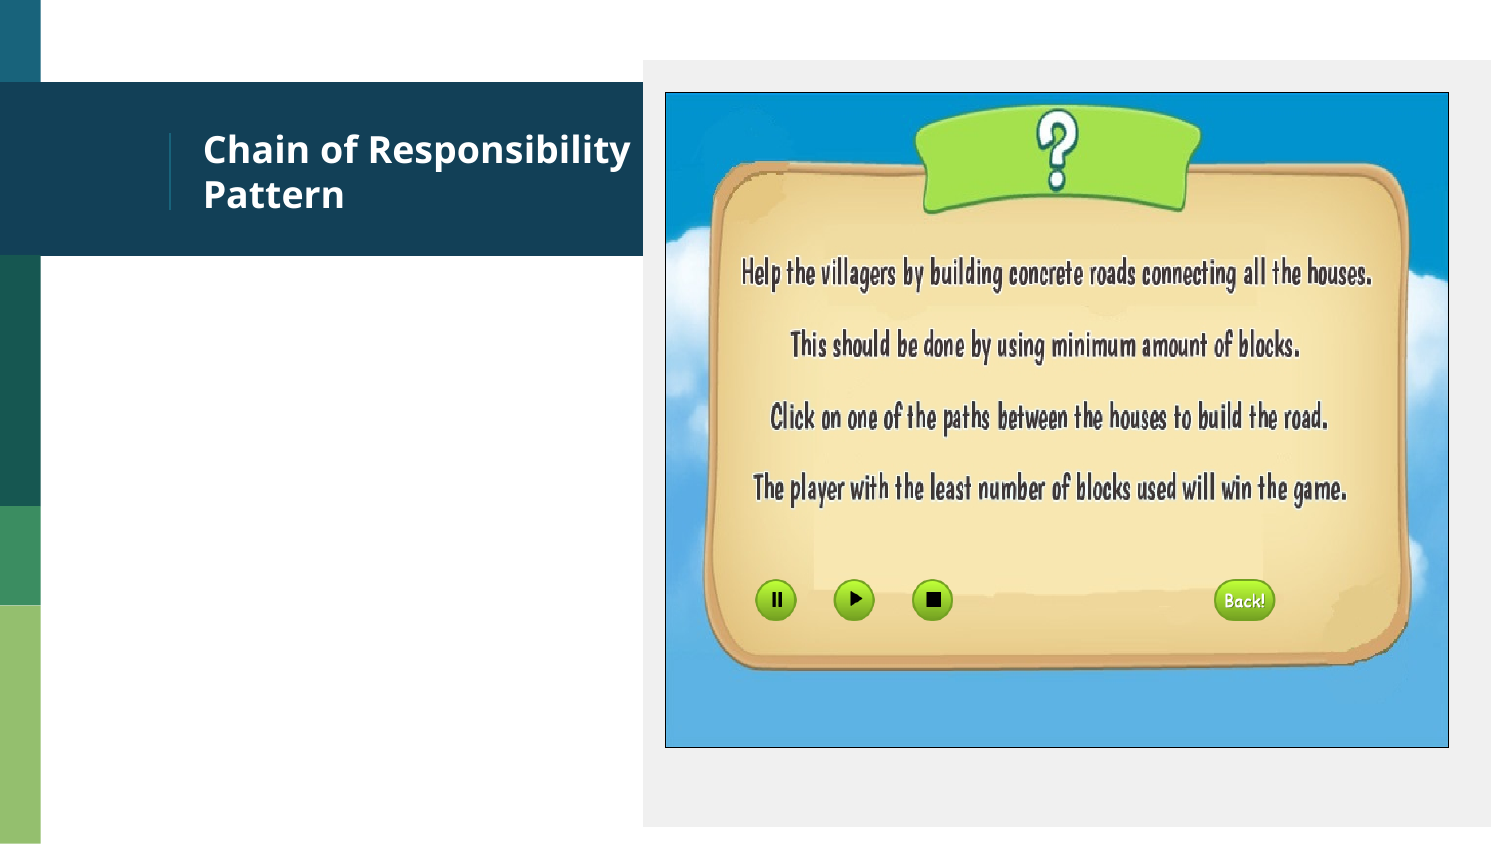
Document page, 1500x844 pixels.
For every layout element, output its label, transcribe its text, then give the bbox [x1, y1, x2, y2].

title Chain of Responsibility Pattern [187, 87, 638, 256]
picture [643, 59, 1491, 827]
